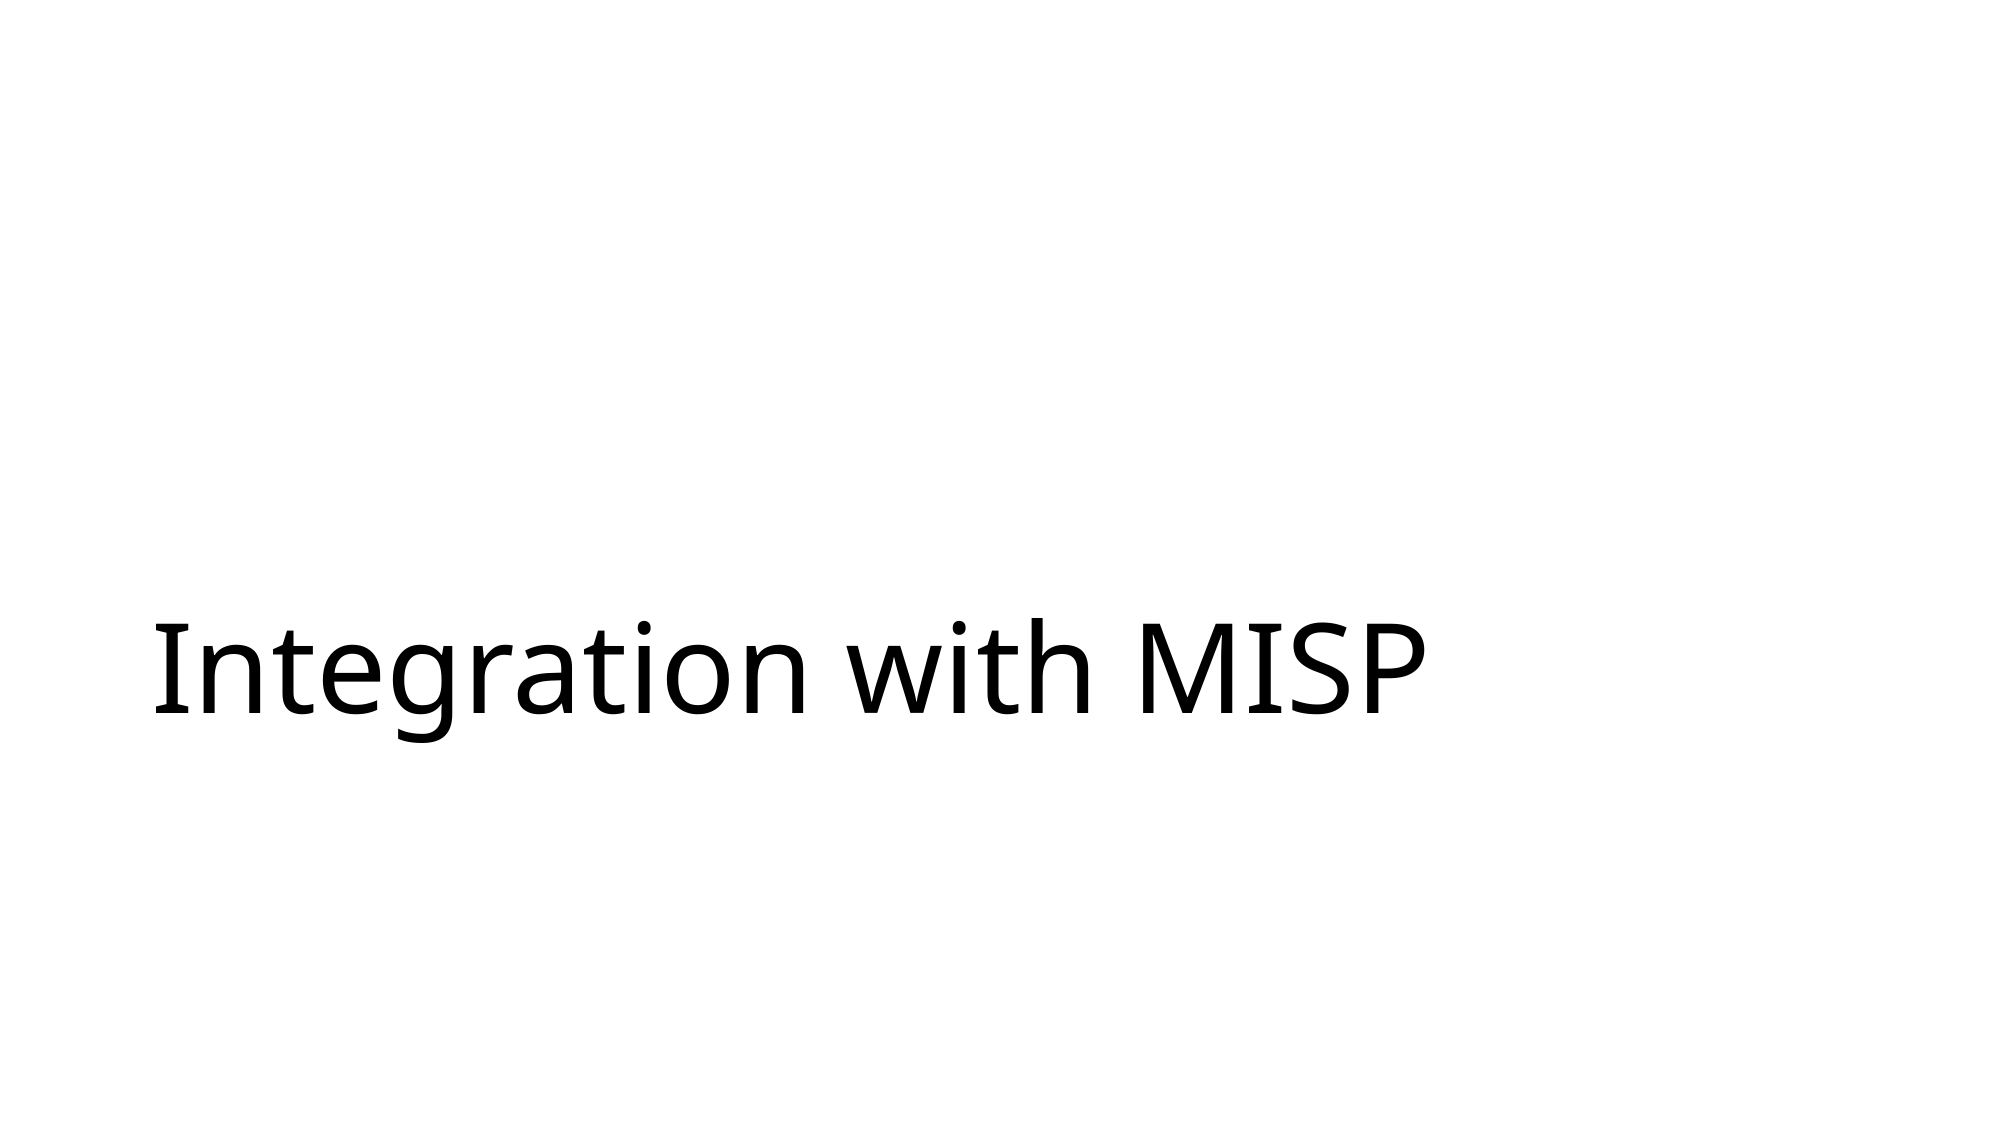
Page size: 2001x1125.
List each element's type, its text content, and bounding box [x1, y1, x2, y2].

title Integration with MISP [136, 280, 1862, 749]
